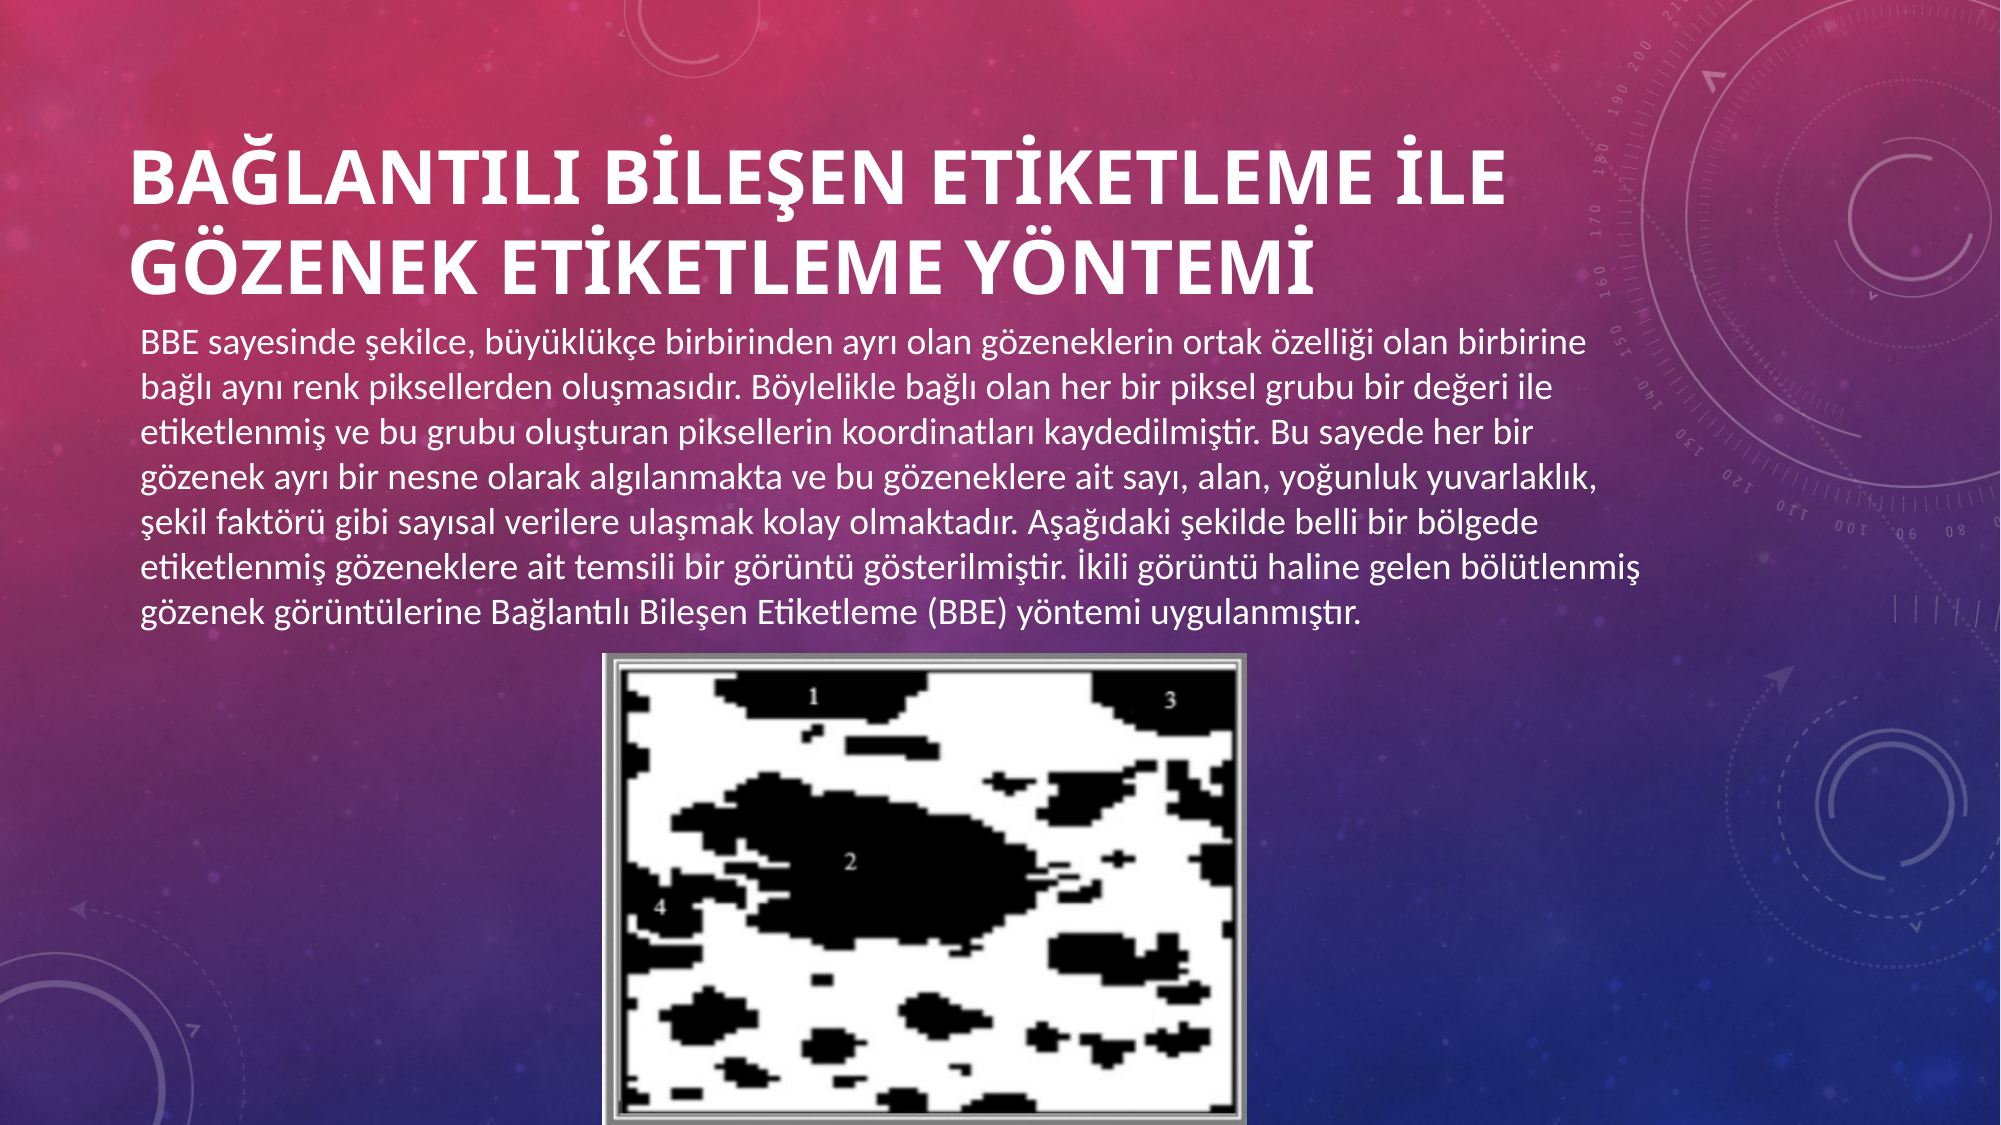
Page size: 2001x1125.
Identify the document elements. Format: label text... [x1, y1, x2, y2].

title Bağlantılı Bileşen Etiketleme İle Gözenek Etiketleme yöntemi [112, 99, 1775, 339]
list BBE sayesinde şekilce, büyüklükçe birbirinden ayrı olan gözeneklerin ortak özelliği olan birbirine bağlı aynı renk piksellerden oluşmasıdır. Böylelikle bağlı olan her bir piksel grubu bir değeri ile etiketlenmiş ve bu grubu oluşturan piksellerin koordinatları kaydedilmiştir. Bu sayede her bir gözenek ayrı bir nesne olarak algılanmakta ve bu gözeneklere ait sayı, alan, yoğunluk yuvarlaklık, şekil faktörü gibi sayısal verilere ulaşmak kolay olmaktadır. Aşağıdaki şekilde belli bir bölgede etiketlenmiş gözeneklere ait temsili bir görüntü gösterilmiştir. İkili görüntü haline gelen bölütlenmiş gözenek görüntülerine Bağlantılı Bileşen Etiketleme (BBE) yöntemi uygulanmıştır. [125, 295, 1680, 654]
picture [0, 0, 2001, 1125]
